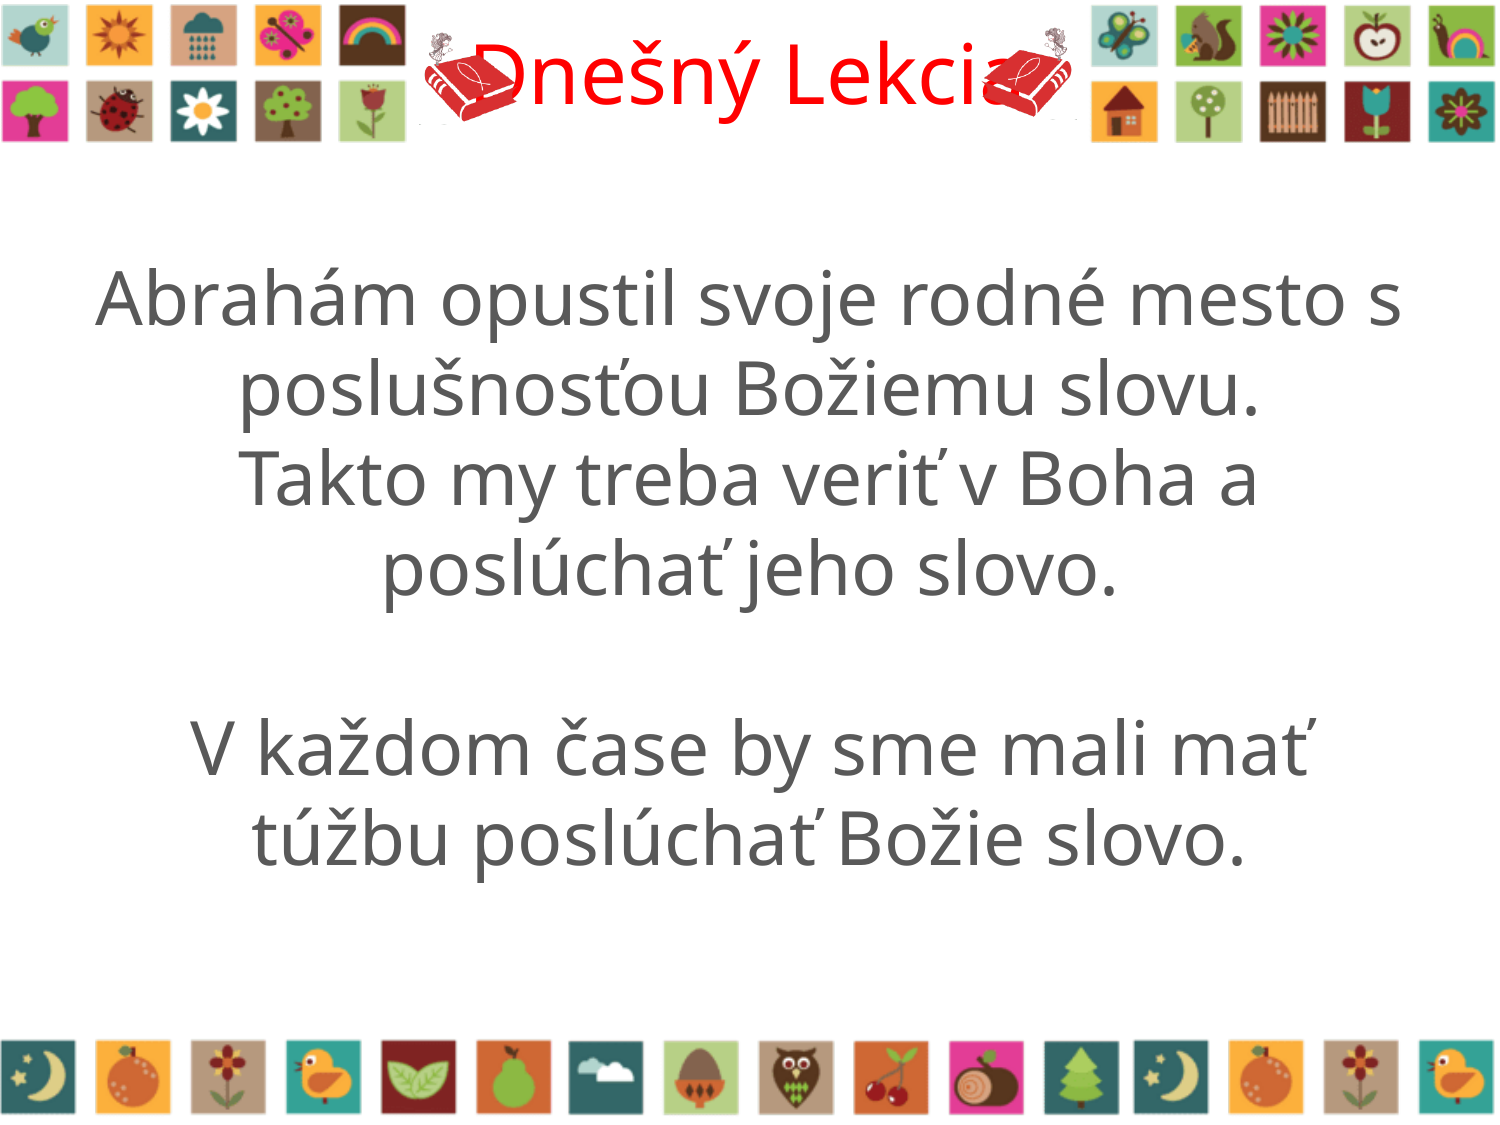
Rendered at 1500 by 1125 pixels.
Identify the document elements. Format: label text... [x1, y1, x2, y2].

text_box Abrahám opustil svoje rodné mesto s poslušnosťou Božiemu slovu. Takto my treba veriť v Boha a poslúchať jeho slovo. V každom čase by sme mali mať túžbu poslúchať Božie slovo. [76, 243, 1424, 889]
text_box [0, 1028, 1500, 1118]
picture [950, 3, 1500, 150]
text_box Dnešný Lekcia [425, 13, 1077, 129]
picture [0, 3, 550, 150]
